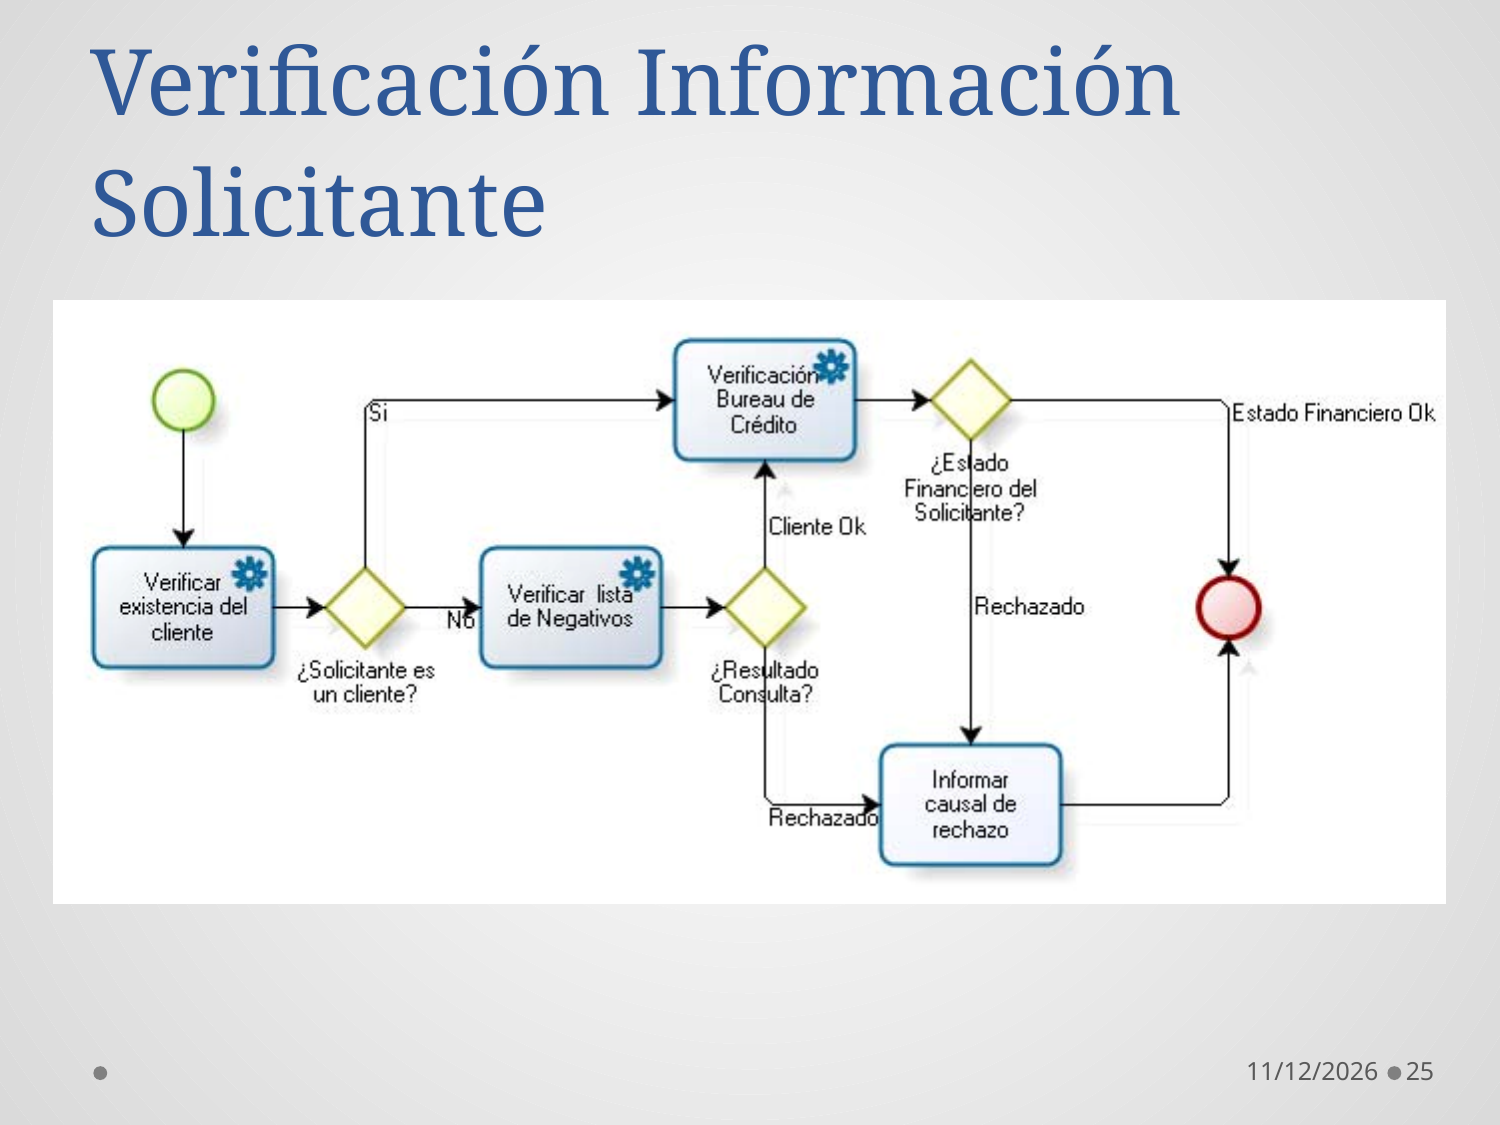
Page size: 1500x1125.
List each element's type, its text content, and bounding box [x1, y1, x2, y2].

title Verificación Información Solicitante [75, 0, 1425, 263]
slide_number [1043, 1042, 1386, 1103]
picture [53, 299, 1447, 904]
slide_number 25 [1401, 1042, 1494, 1103]
